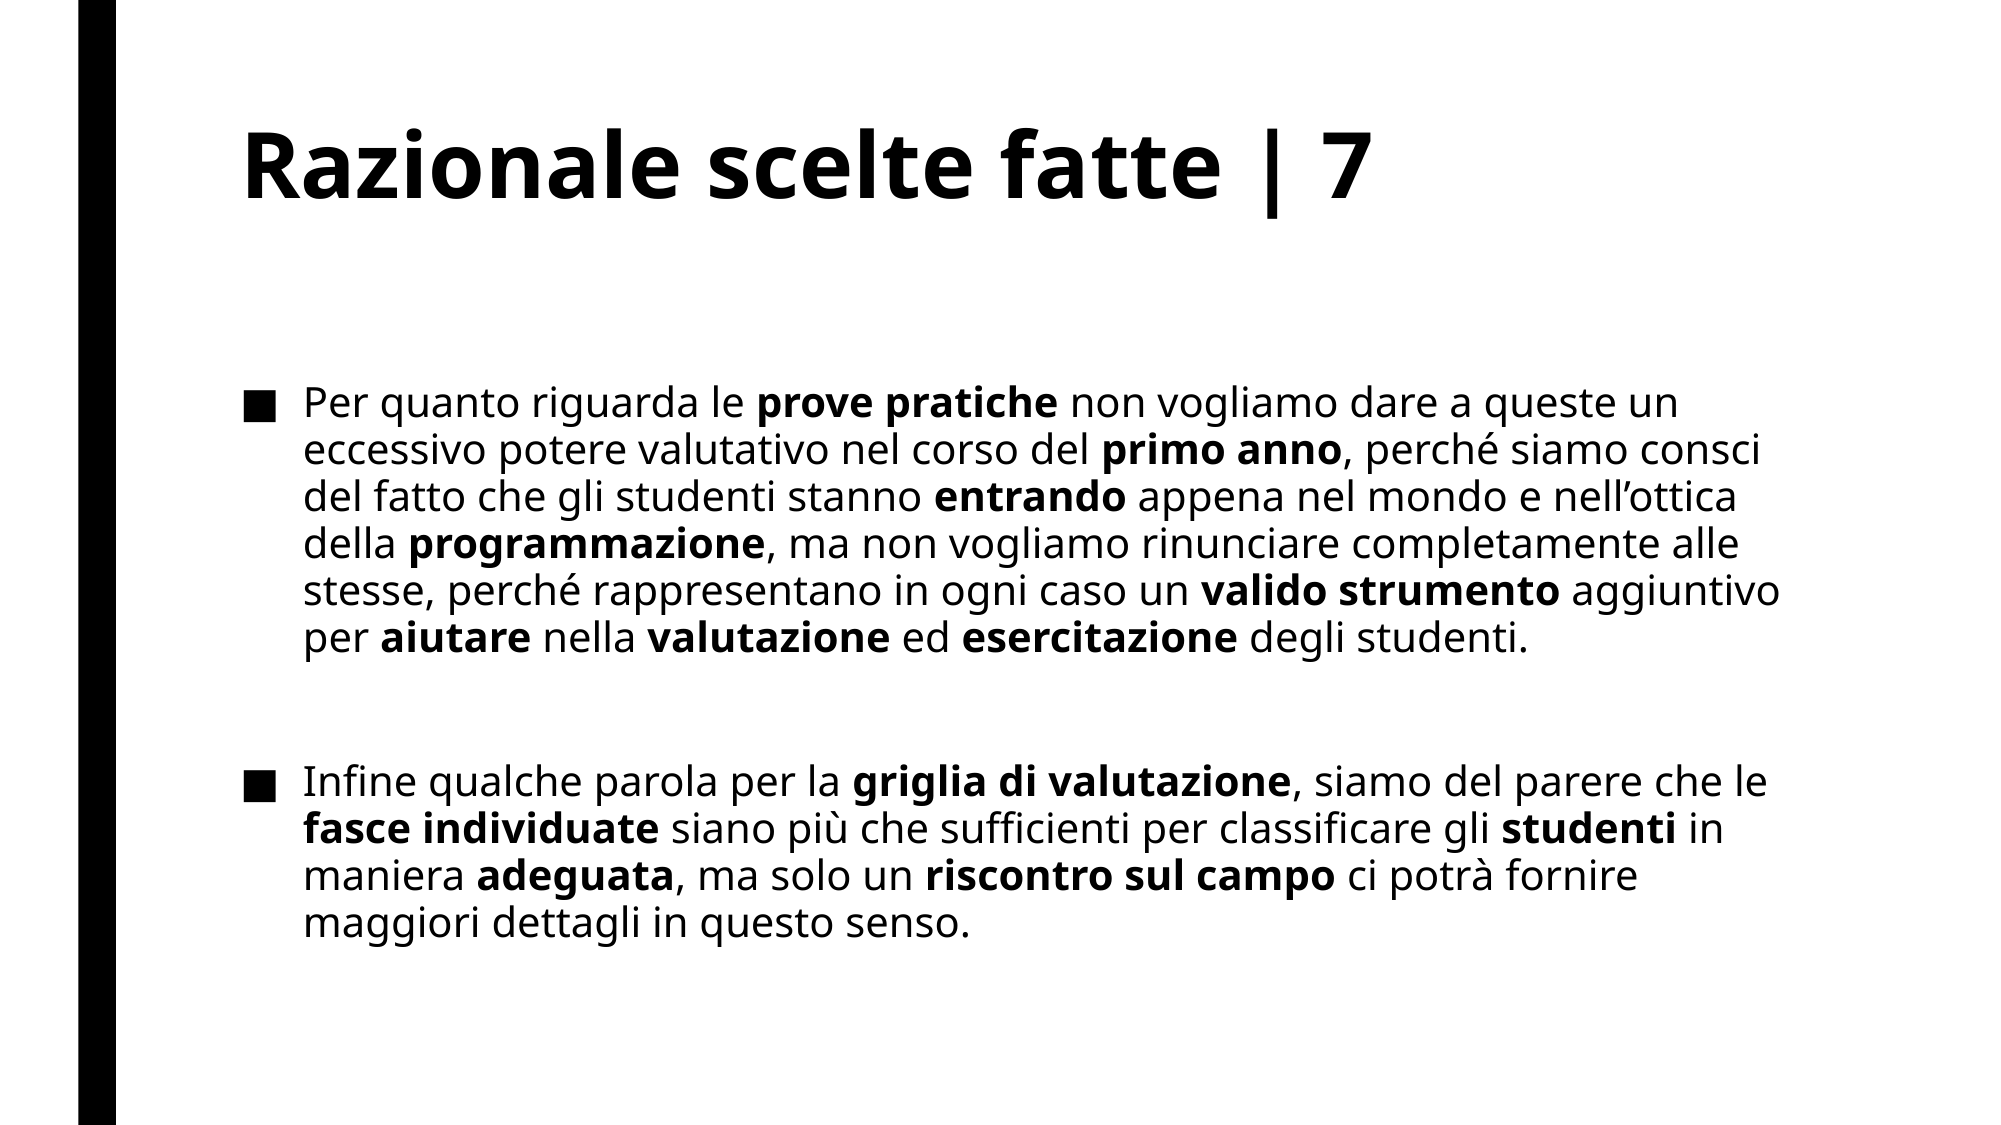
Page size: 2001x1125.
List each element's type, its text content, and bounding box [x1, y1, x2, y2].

title Razionale scelte fatte | 7 [225, 112, 1800, 236]
list Per quanto riguarda le prove pratiche non vogliamo dare a queste un eccessivo potere valutativo nel corso del primo anno, perché siamo consci del fatto che gli studenti stanno entrando appena nel mondo e nell’ottica della programmazione, ma non vogliamo rinunciare completamente alle stesse, perché rappresentano in ogni caso un valido strumento aggiuntivo per aiutare nella valutazione ed esercitazione degli studenti. Infine qualche parola per la griglia di valutazione, siamo del parere che le fasce individuate siano più che sufficienti per classificare gli studenti in maniera adeguata, ma solo un riscontro sul campo ci potrà fornire maggiori dettagli in questo senso. [225, 372, 1800, 980]
